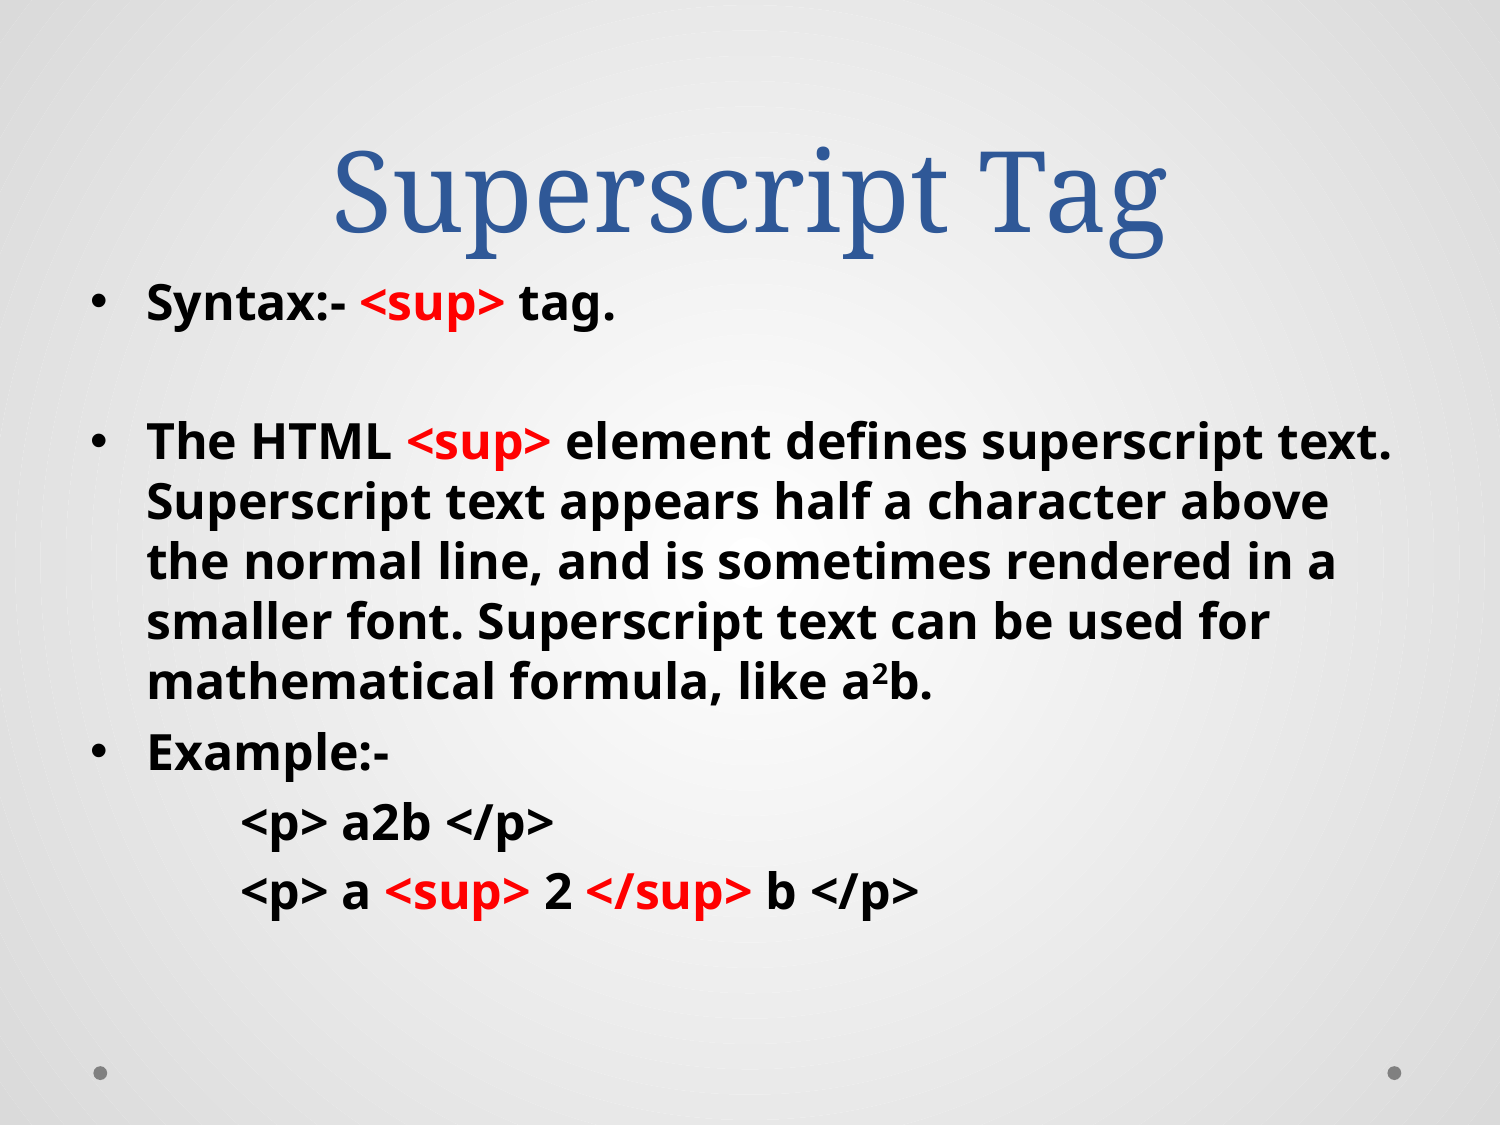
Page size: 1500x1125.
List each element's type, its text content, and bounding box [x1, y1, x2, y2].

title Superscript Tag [75, 0, 1425, 262]
list Syntax:- <sup> tag. The HTML <sup> element defines superscript text. Superscript text appears half a character above the normal line, and is sometimes rendered in a smaller font. Superscript text can be used for mathematical formula, like a2b. Example:- <p> a2b </p> <p> a <sup> 2 </sup> b </p> [75, 262, 1425, 1005]
